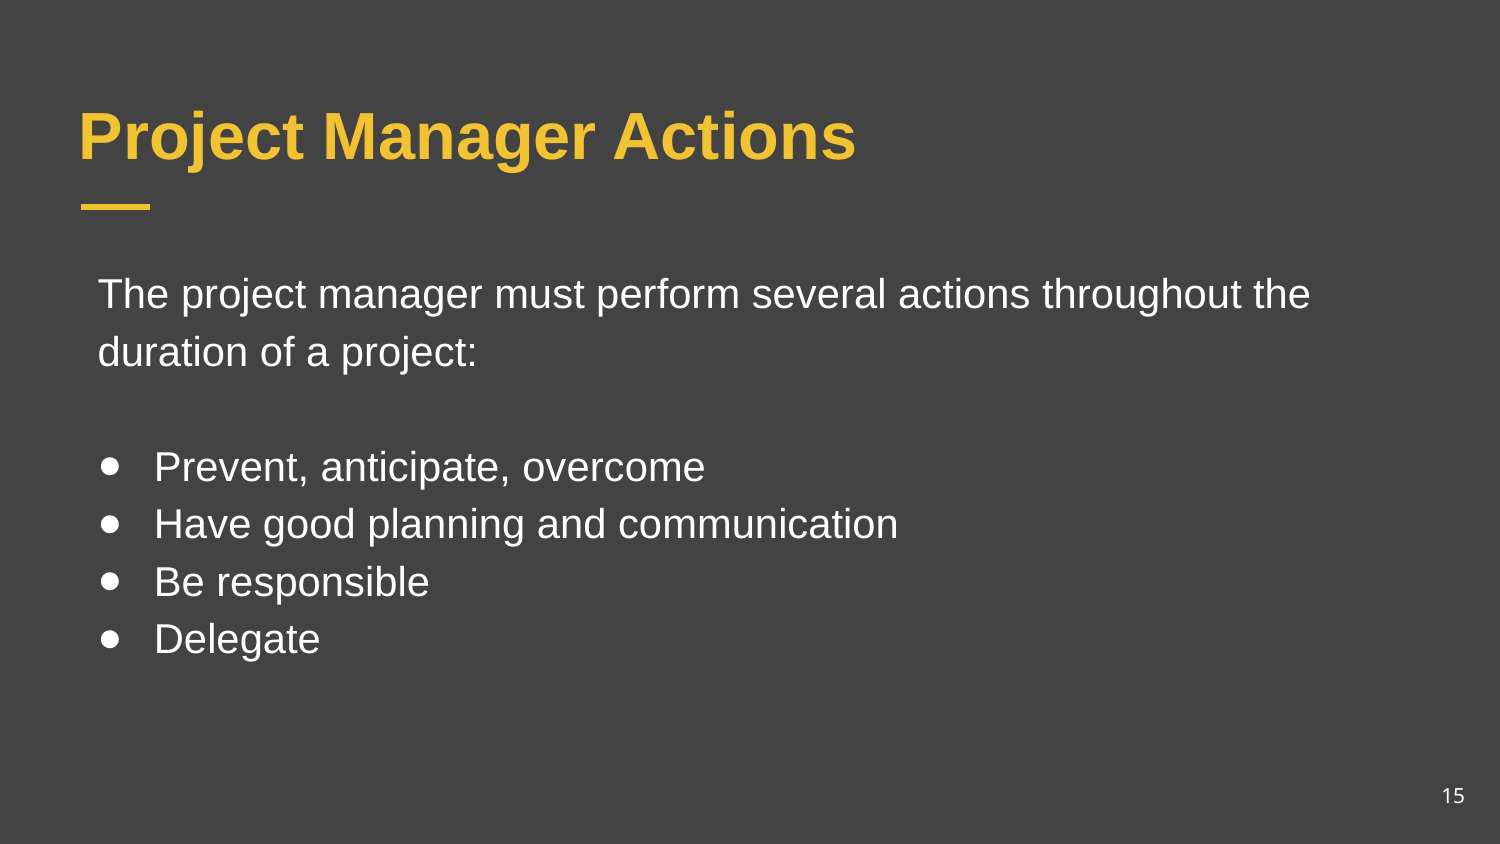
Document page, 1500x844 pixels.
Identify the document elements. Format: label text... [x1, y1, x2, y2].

title Project Manager Actions [63, 75, 1437, 188]
list The project manager must perform several actions throughout the duration of a project: Prevent, anticipate, overcome Have good planning and communication Be responsible Delegate [63, 244, 1437, 750]
slide_number 15 [1389, 764, 1480, 830]
